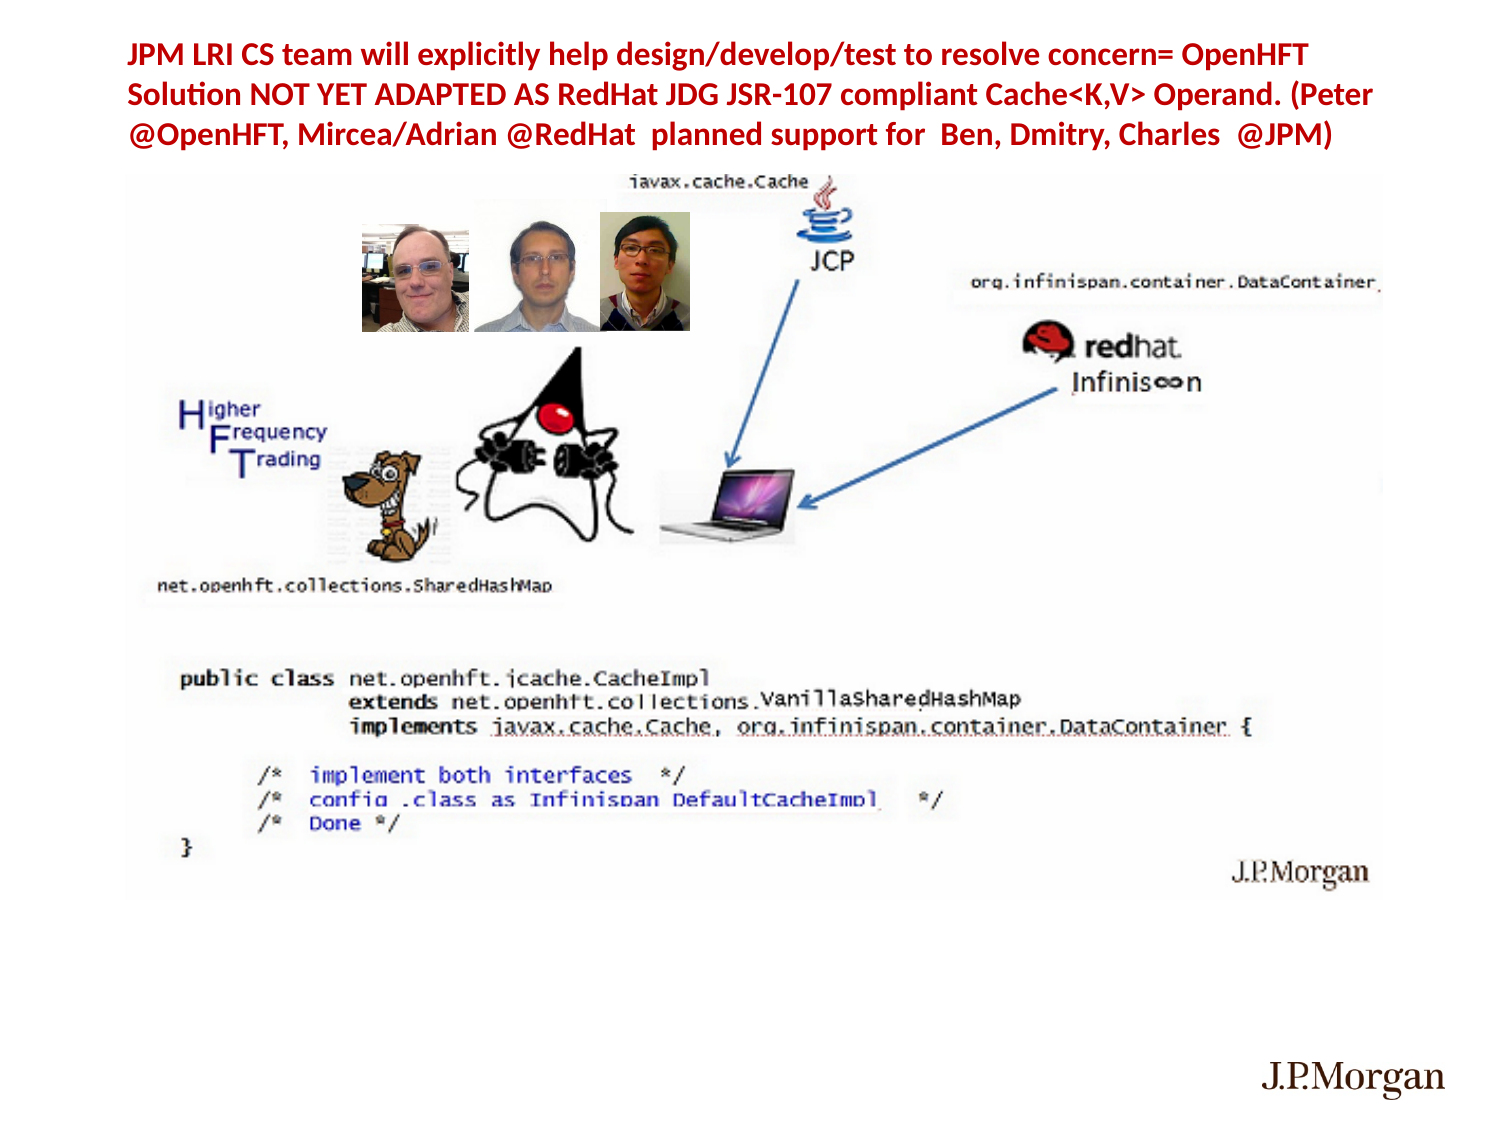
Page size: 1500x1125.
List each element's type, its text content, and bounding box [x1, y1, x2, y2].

text_box JPM LRI CS team will explicitly help design/develop/test to resolve concern= OpenHFT Solution NOT YET ADAPTED AS RedHat JDG JSR-107 compliant Cache<K,V> Operand. (Peter @OpenHFT, Mircea/Adrian @RedHat planned support for Ben, Dmitry, Charles @JPM) [112, 24, 1413, 160]
picture [1262, 1062, 1446, 1101]
picture [124, 174, 1383, 901]
